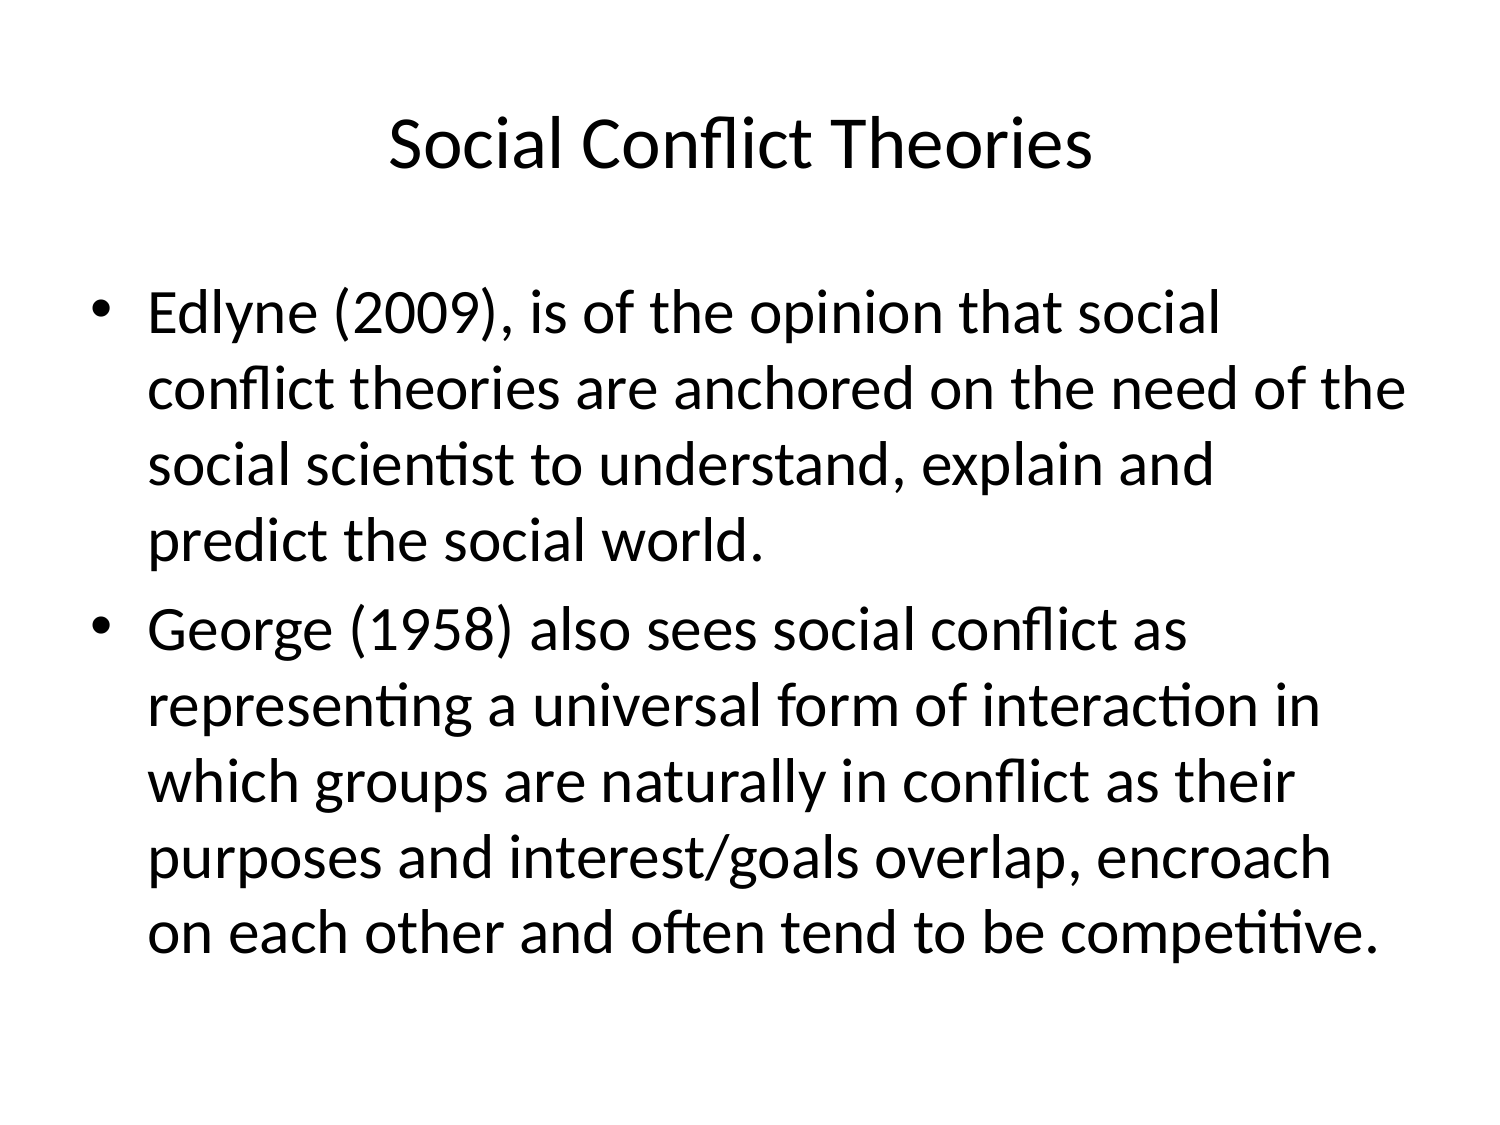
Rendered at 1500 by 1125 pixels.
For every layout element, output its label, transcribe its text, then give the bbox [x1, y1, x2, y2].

title Social Conflict Theories [75, 45, 1425, 233]
list Edlyne (2009), is of the opinion that social conflict theories are anchored on the need of the social scientist to understand, explain and predict the social world. George (1958) also sees social conflict as representing a universal form of interaction in which groups are naturally in conflict as their purposes and interest/goals overlap, encroach on each other and often tend to be competitive. [75, 262, 1425, 1005]
